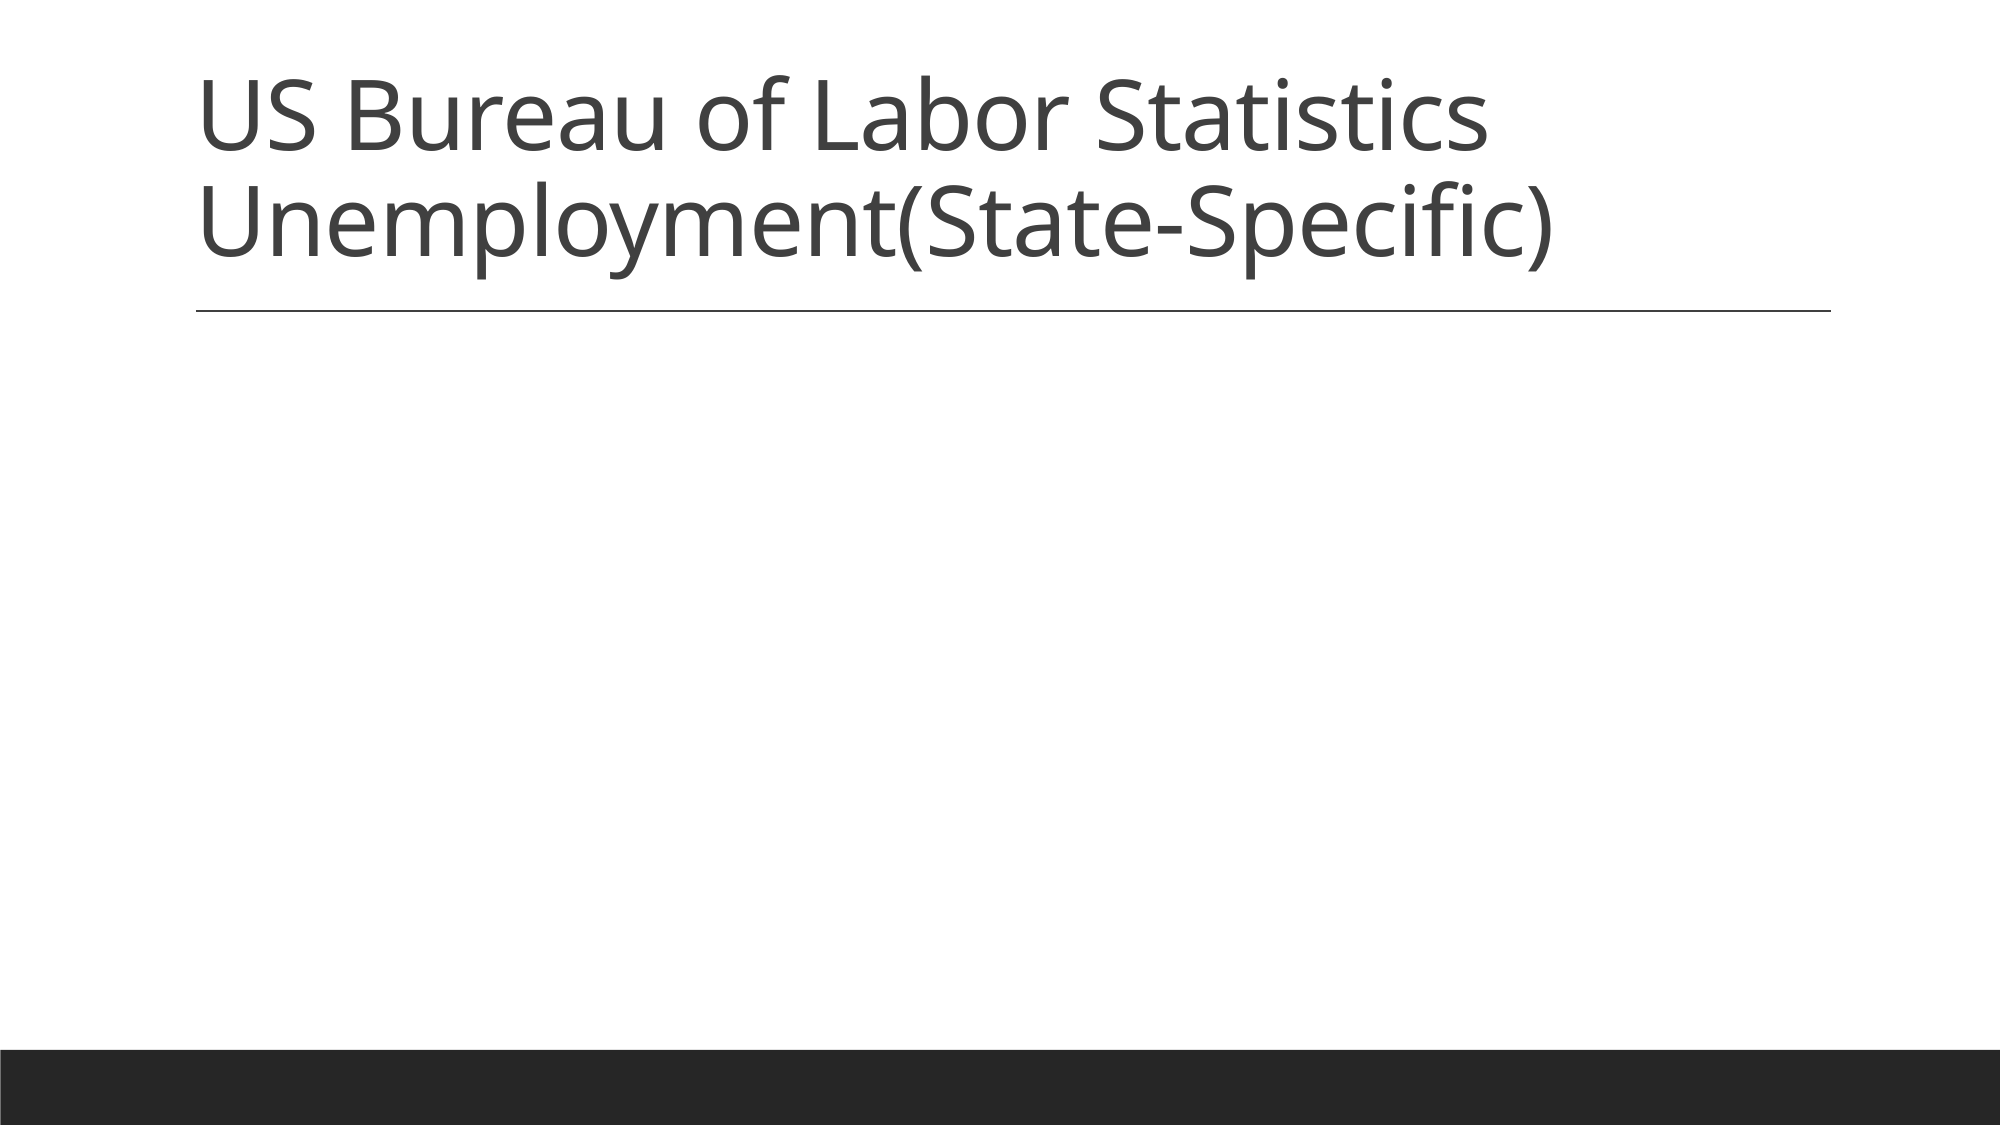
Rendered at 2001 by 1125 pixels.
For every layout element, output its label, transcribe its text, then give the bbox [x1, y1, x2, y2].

title US Bureau of Labor Statistics Unemployment(State-Specific) [180, 47, 1830, 285]
